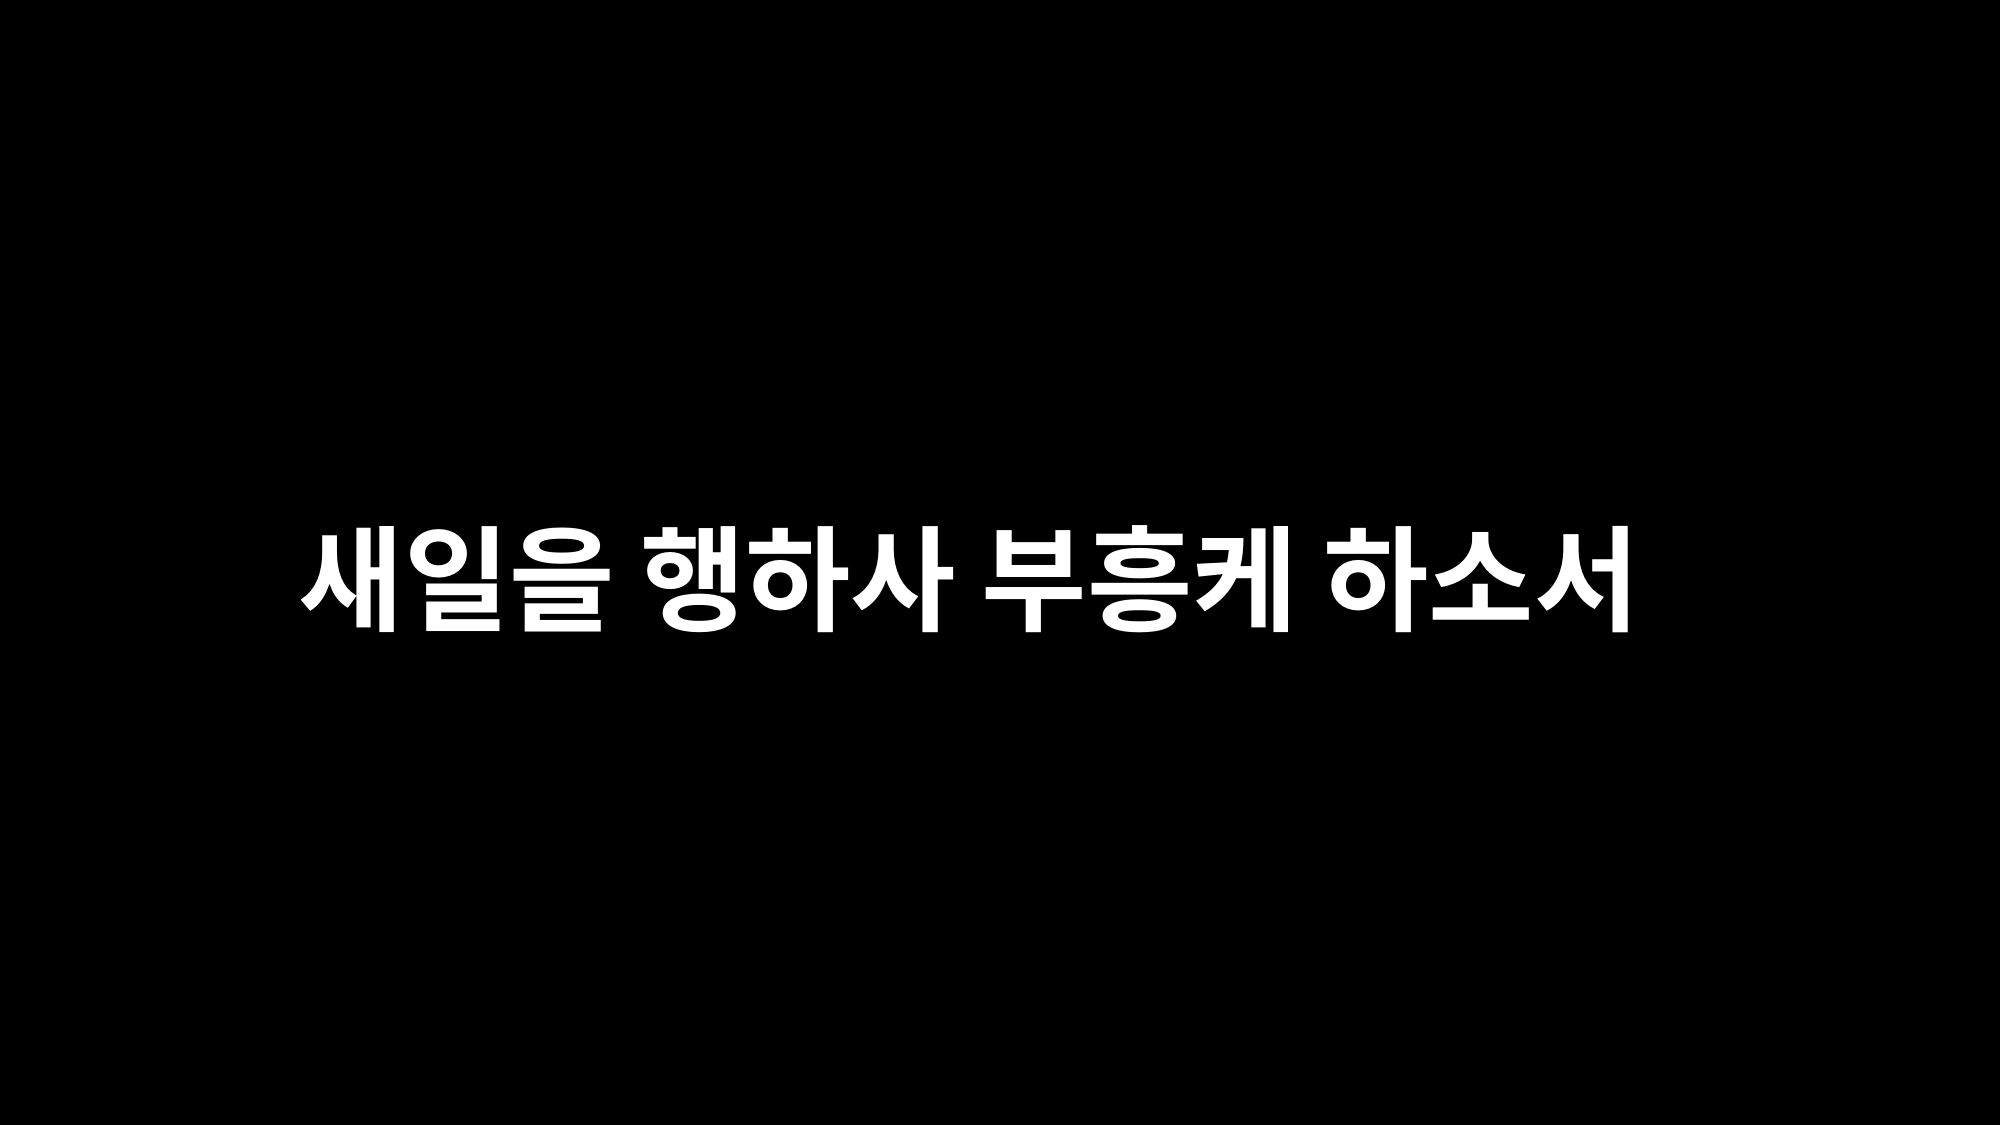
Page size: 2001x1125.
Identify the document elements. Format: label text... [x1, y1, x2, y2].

text_box 새일을 행하사 부흥케 하소서 [52, 452, 1913, 653]
